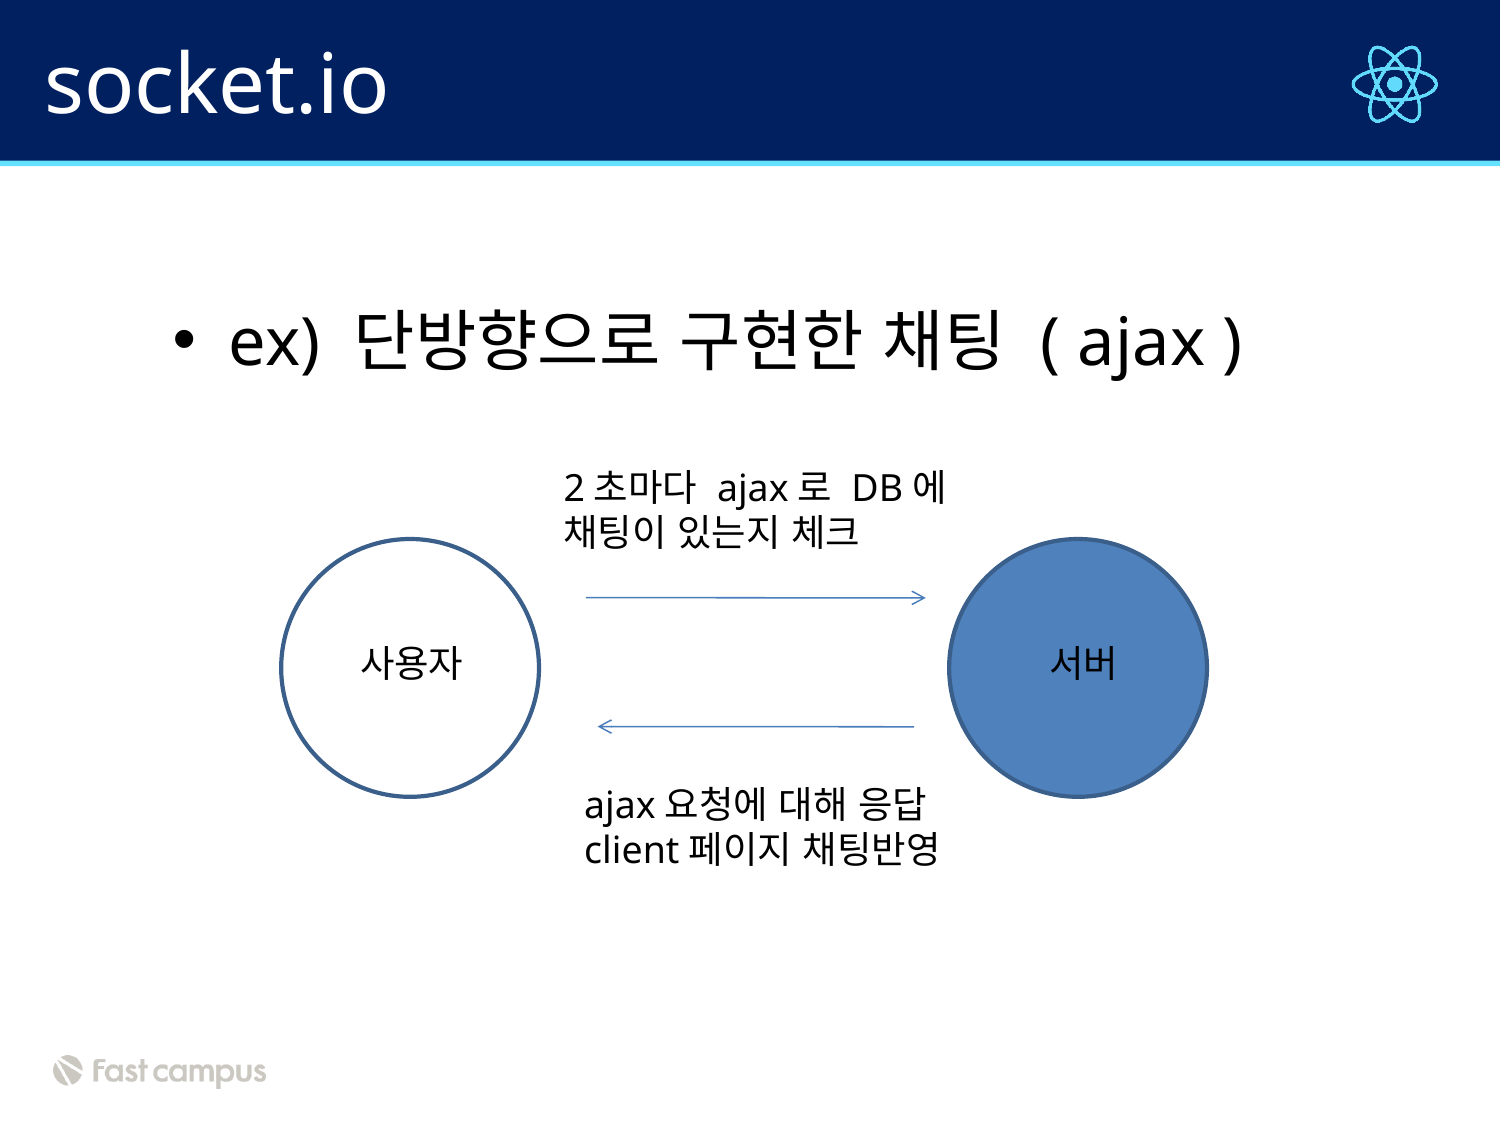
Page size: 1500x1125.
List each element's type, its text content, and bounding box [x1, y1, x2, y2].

text_box 서버 [1034, 632, 1134, 693]
text_box [947, 536, 1210, 799]
text_box [279, 536, 542, 799]
title socket.io [29, 0, 1380, 175]
list ex) 단방향으로 구현한 채팅 ( ajax ) [157, 290, 1343, 953]
picture [1380, 36, 1444, 135]
text_box 사용자 [345, 632, 479, 693]
text_box ajax요청에 대해 응답 client페이지 채팅반영 [569, 773, 956, 879]
text_box 2초마다 ajax로 DB에 채팅이 있는지 체크 [548, 456, 973, 562]
